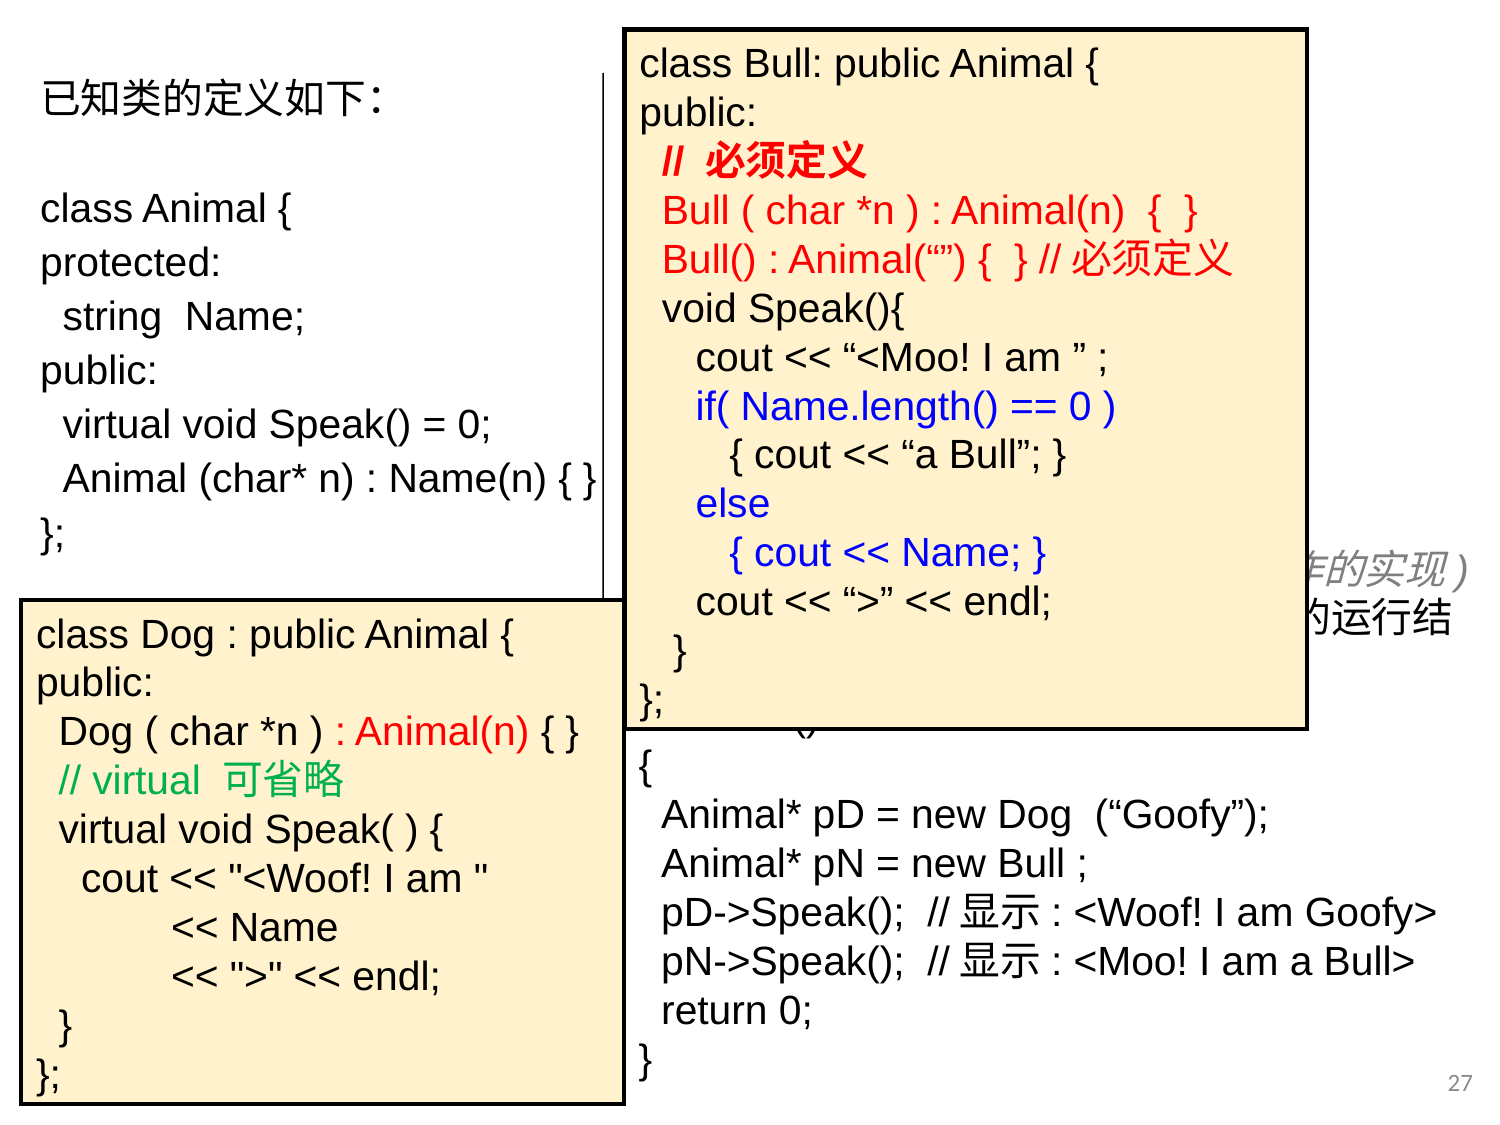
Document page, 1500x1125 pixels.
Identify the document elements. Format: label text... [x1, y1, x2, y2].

text_box 已知类的定义如下： class Animal { protected: string Name; public: virtual void Speak() = 0; Animal (char* n) : Name(n) { } }; class Dog : public Animal { // … public: // … Dog ( char *n ); }; [25, 60, 624, 599]
text_box class Bull: public Animal { public: // 必须定义 Bull ( char *n ) : Animal(n) { } Bull() : Animal(“”) { } //必须定义 void Speak(){ cout << “<Moo! I am ” ; if( Name.length() == 0 ) { cout << “a Bull”; } else { cout << Name; } cout << “>” << endl; } }; [624, 29, 1308, 729]
slide_number 27 [1396, 1051, 1489, 1111]
text_box class Bull: public Animal { // … public: // … Bull ( char *n ); }; 试完成类 Dog 和 Bull (的定义和操作的实现) ，使之能满足下面程序及注释中描述的运行结果的要求： int main() { Animal* pD = new Dog (“Goofy”); Animal* pN = new Bull ; pD->Speak(); //显示: <Woof! I am Goofy> pN->Speak(); //显示: <Moo! I am a Bull> return 0; } [624, 193, 1490, 1089]
text_box class Dog : public Animal { public: Dog ( char *n ) : Animal(n) { } // virtual 可省略 virtual void Speak( ) { cout << "<Woof! I am " << Name << ">" << endl; } }; [21, 599, 624, 1104]
